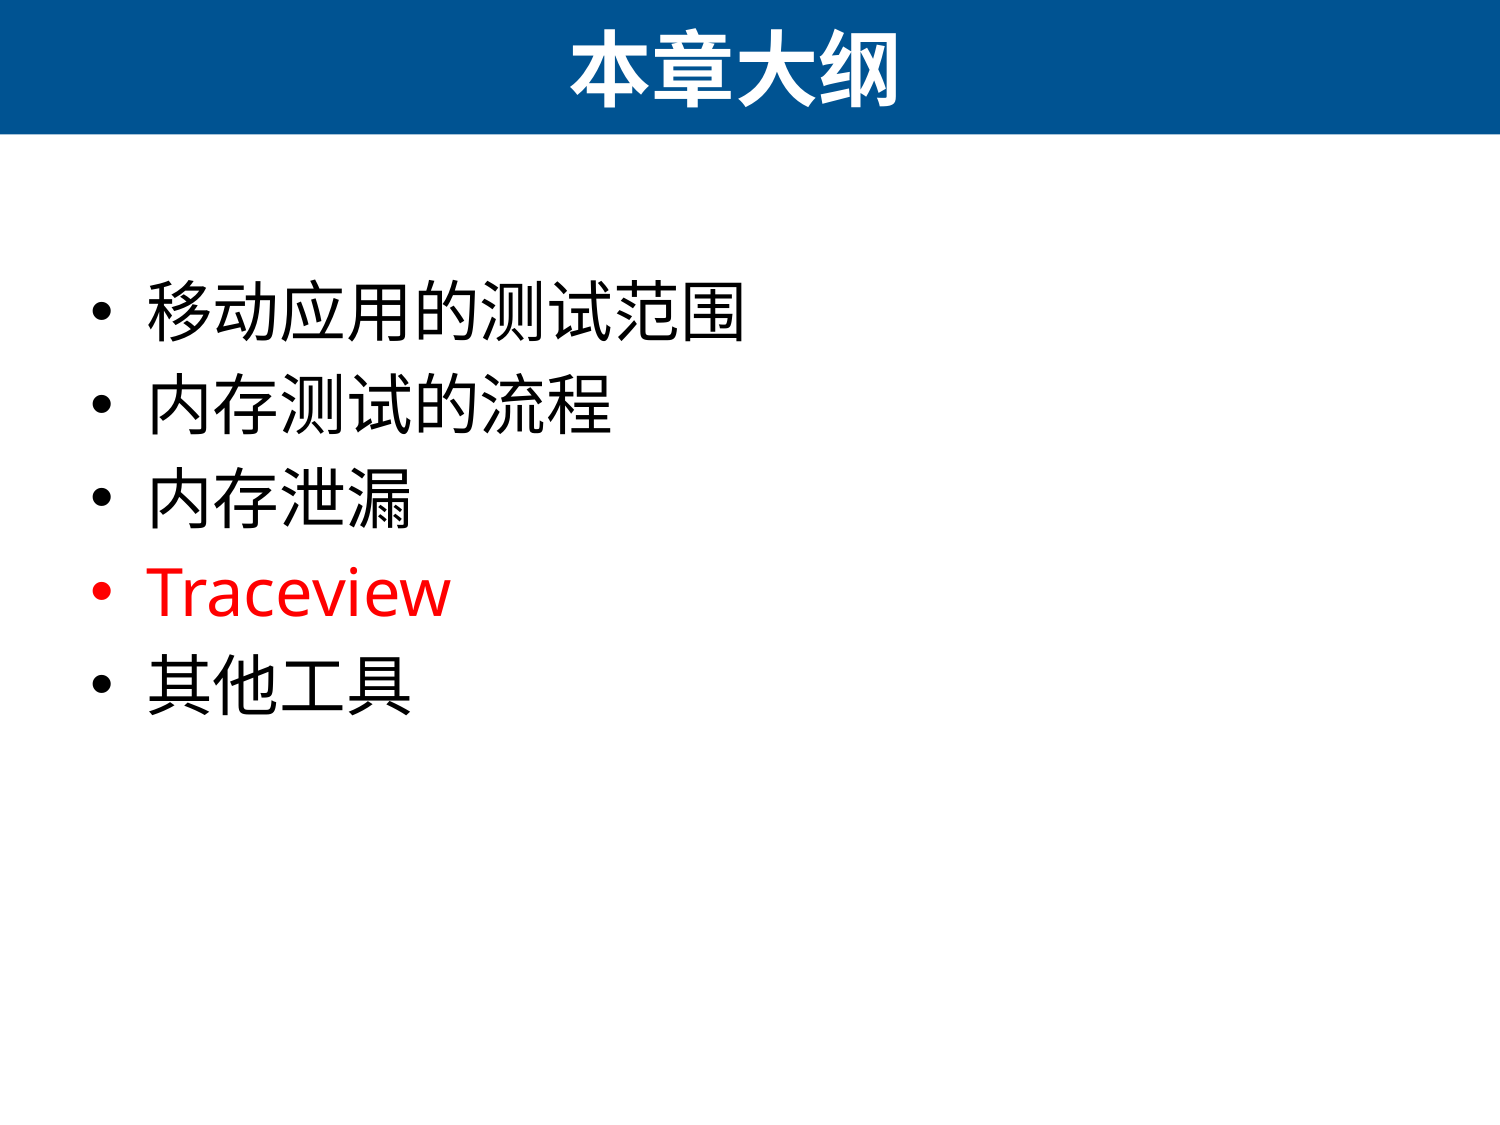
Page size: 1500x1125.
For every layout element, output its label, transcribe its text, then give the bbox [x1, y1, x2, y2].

title 本章大纲 [0, 0, 1471, 135]
list 移动应用的测试范围 内存测试的流程 内存泄漏 Traceview 其他工具 [75, 262, 1425, 1005]
